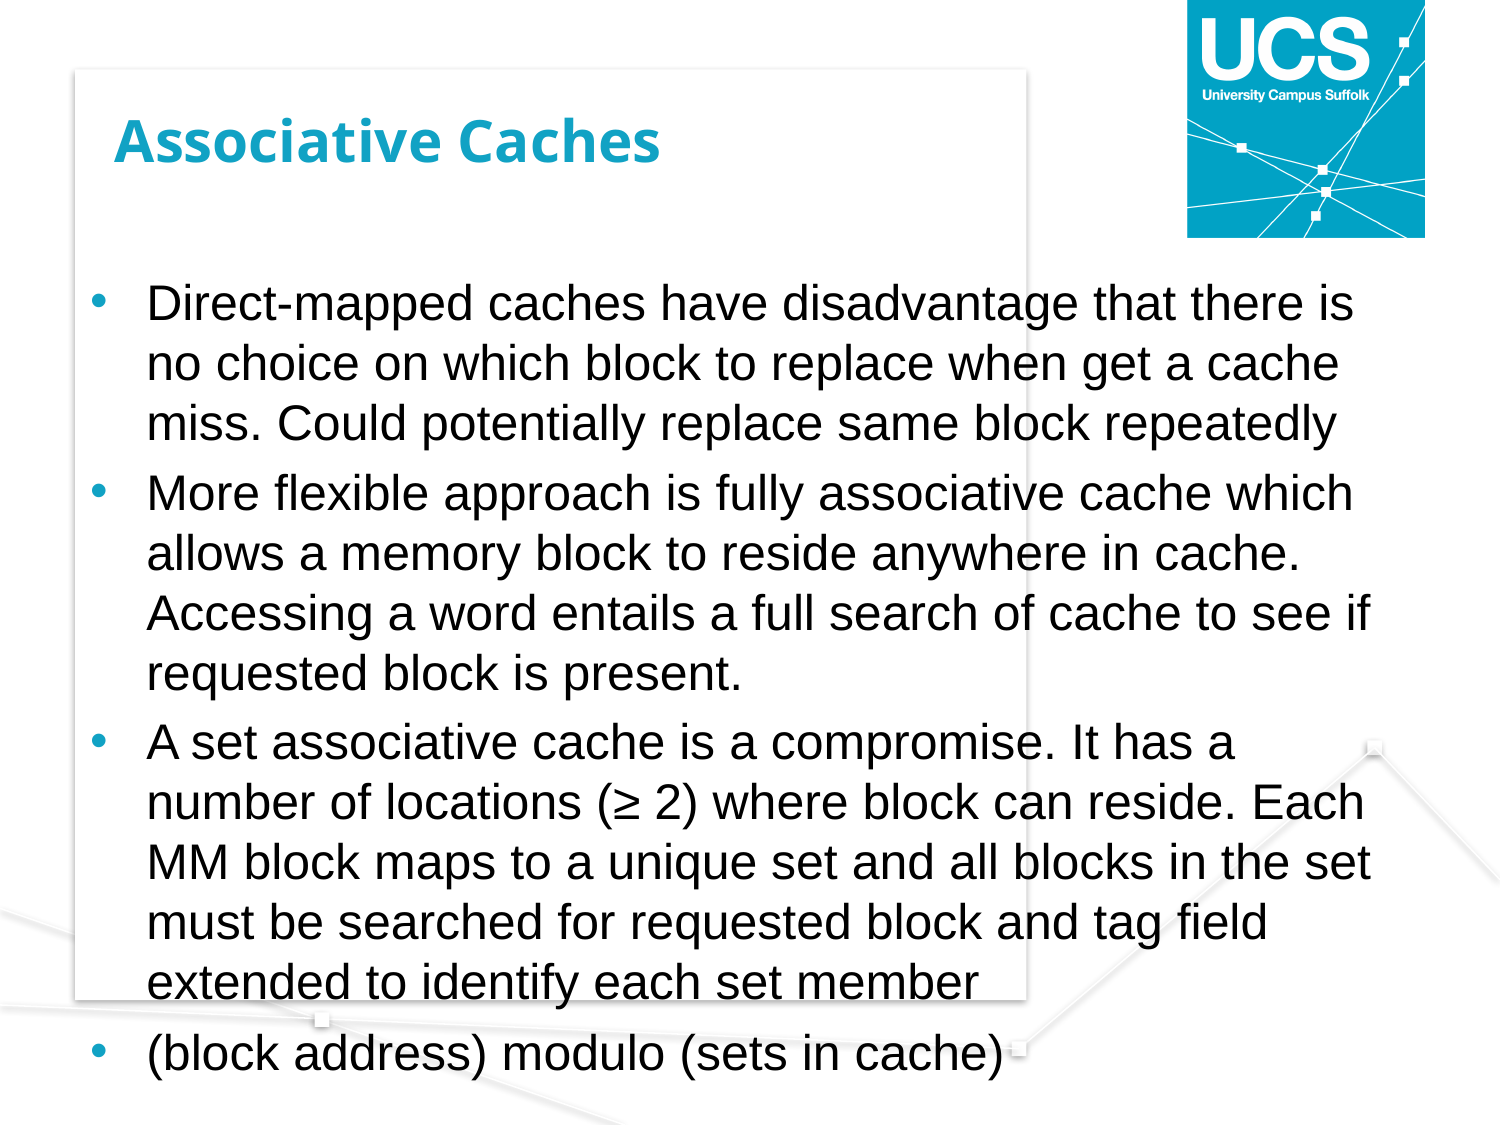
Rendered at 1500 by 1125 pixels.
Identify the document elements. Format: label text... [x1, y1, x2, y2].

title Associative Caches [99, 44, 1012, 233]
picture [1187, 0, 1425, 238]
list Direct-mapped caches have disadvantage that there is no choice on which block to replace when get a cache miss. Could potentially replace same block repeatedly More flexible approach is fully associative cache which allows a memory block to reside anywhere in cache. Accessing a word entails a full search of cache to see if requested block is present. A set associative cache is a compromise. It has a number of locations (≥ 2) where block can reside. Each MM block maps to a unique set and all blocks in the set must be searched for requested block and tag field extended to identify each set member (block address) modulo (sets in cache) [74, 262, 1426, 1006]
